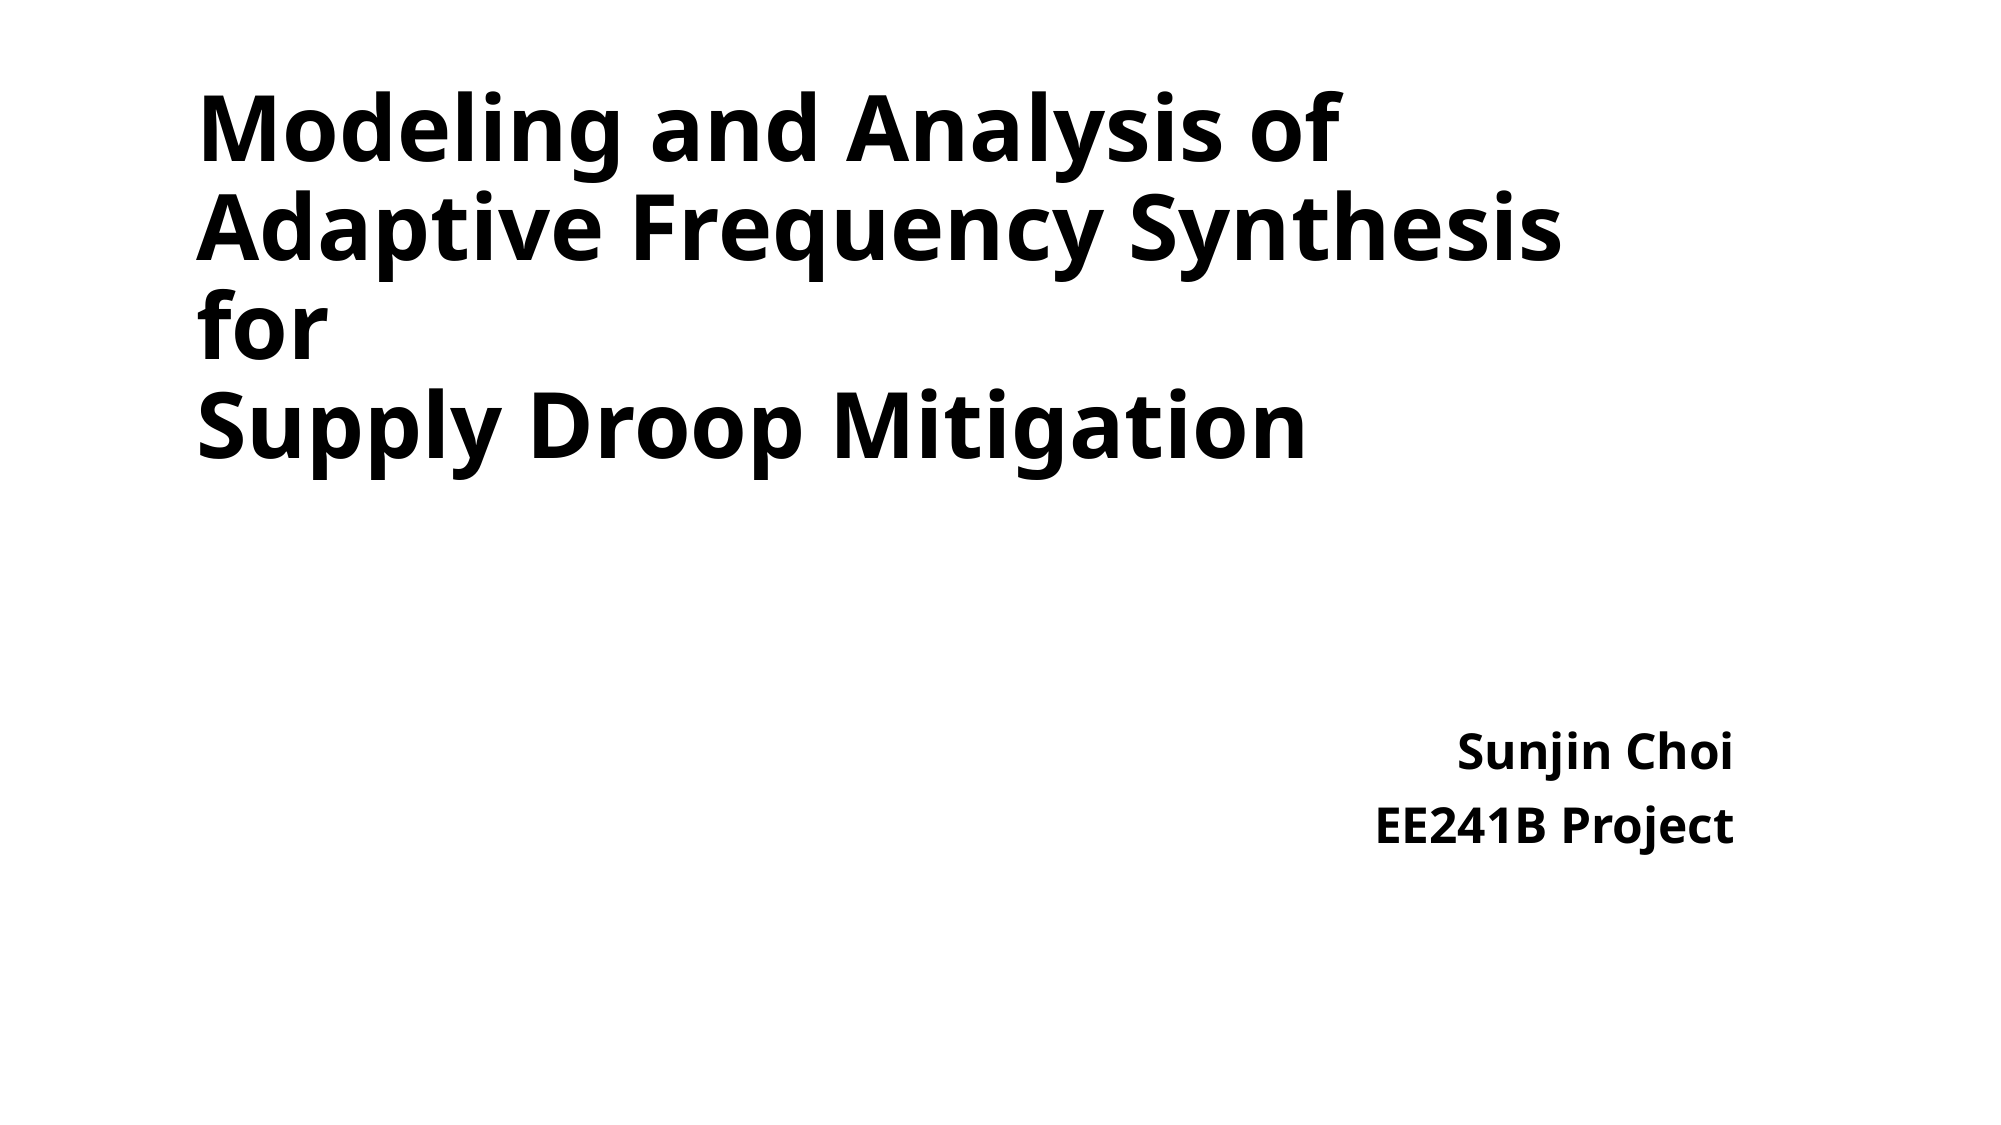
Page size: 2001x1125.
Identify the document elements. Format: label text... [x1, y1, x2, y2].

title Modeling and Analysis of Adaptive Frequency Synthesis for Supply Droop Mitigation [181, 189, 1682, 486]
subtitle Sunjin Choi EE241B Project [249, 718, 1750, 863]
